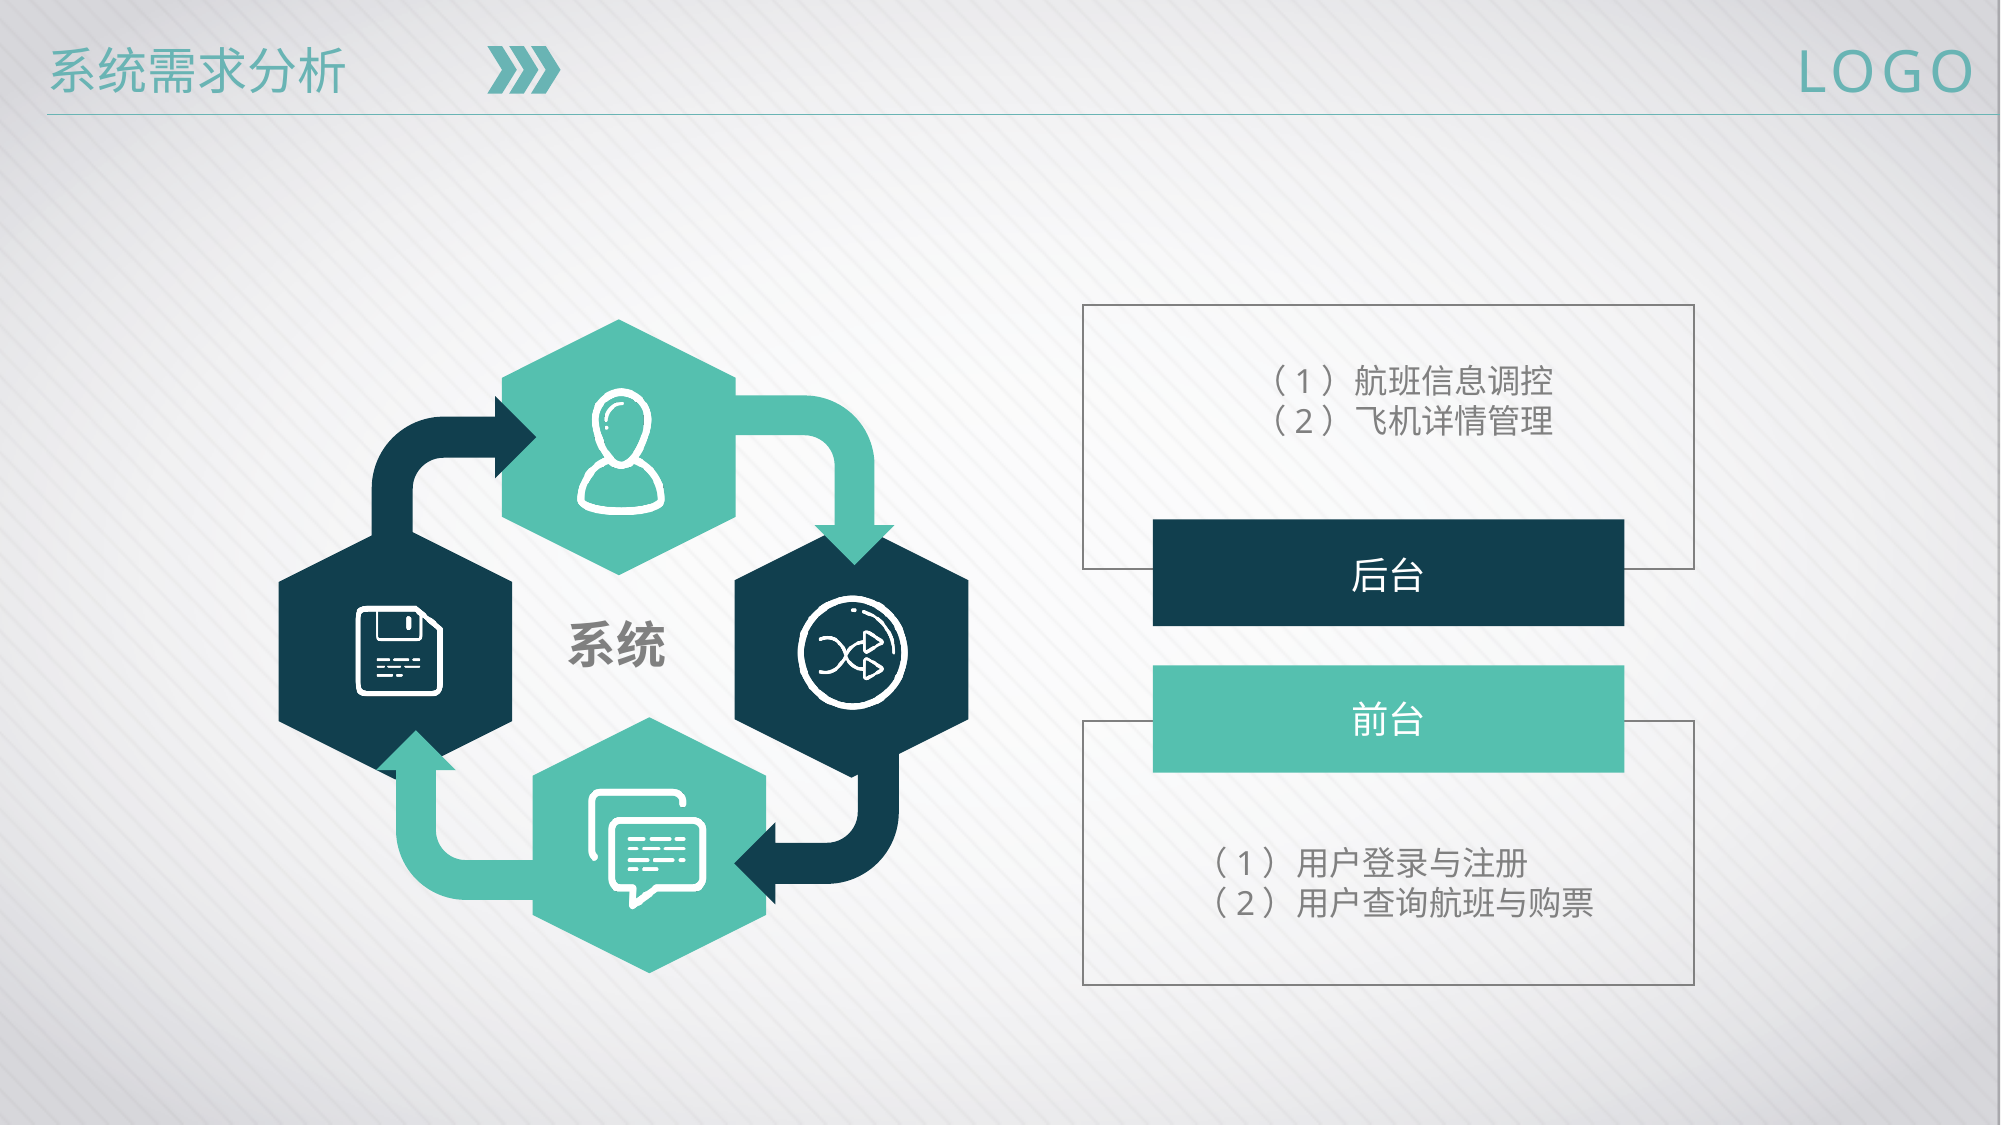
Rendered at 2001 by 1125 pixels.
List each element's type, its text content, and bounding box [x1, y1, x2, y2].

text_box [1082, 305, 1695, 986]
picture [0, 0, 2001, 1125]
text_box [487, 45, 561, 94]
text_box LOGO [1784, 28, 1987, 111]
text_box 系统需求分析 [47, 39, 469, 100]
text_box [278, 319, 969, 974]
